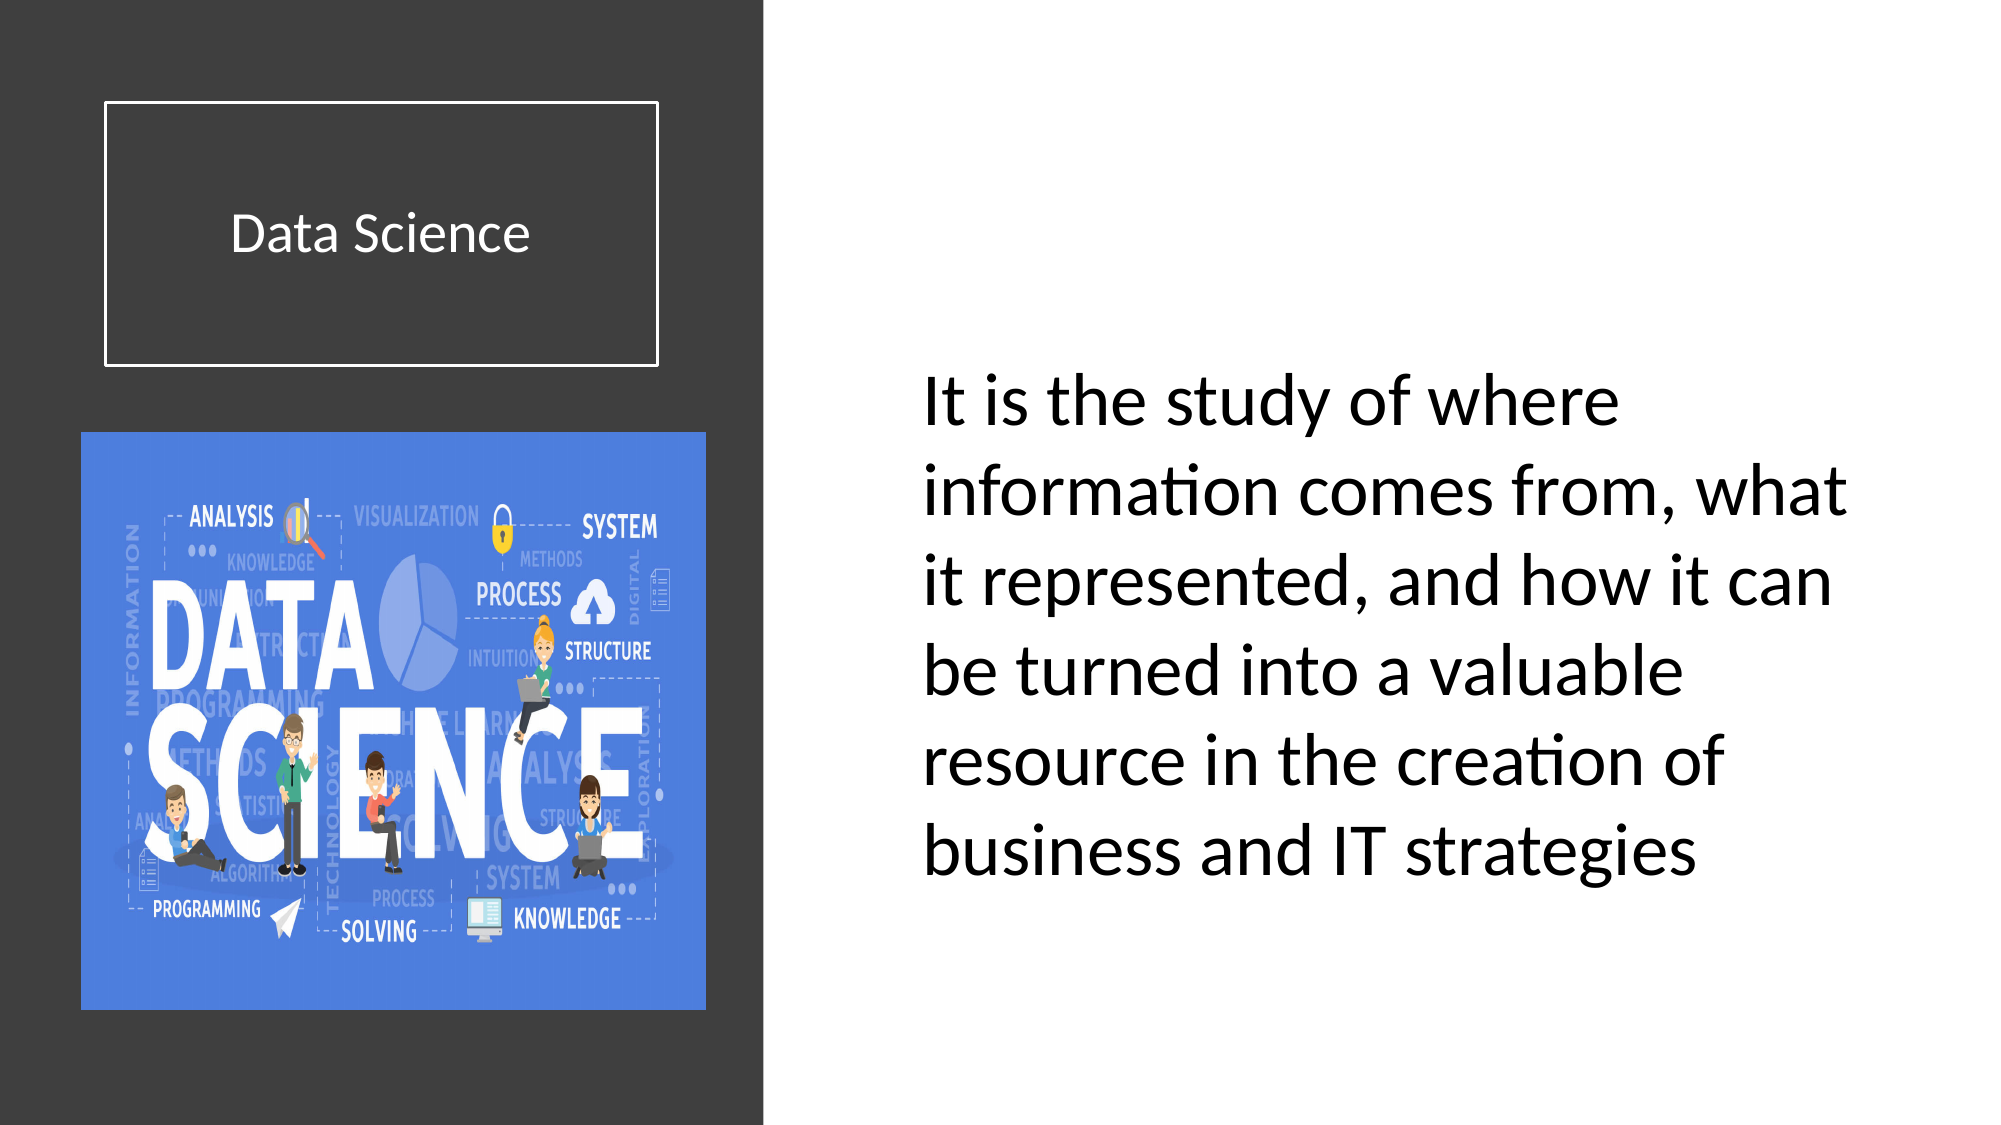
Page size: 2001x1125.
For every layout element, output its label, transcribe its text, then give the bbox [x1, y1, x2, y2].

text_box It is the study of where information comes from, what it represented, and how it can be turned into a valuable resource in the creation of business and IT strategies [907, 343, 1908, 904]
picture [81, 432, 706, 1010]
text_box [0, 0, 764, 1125]
title Data Science [105, 102, 658, 366]
